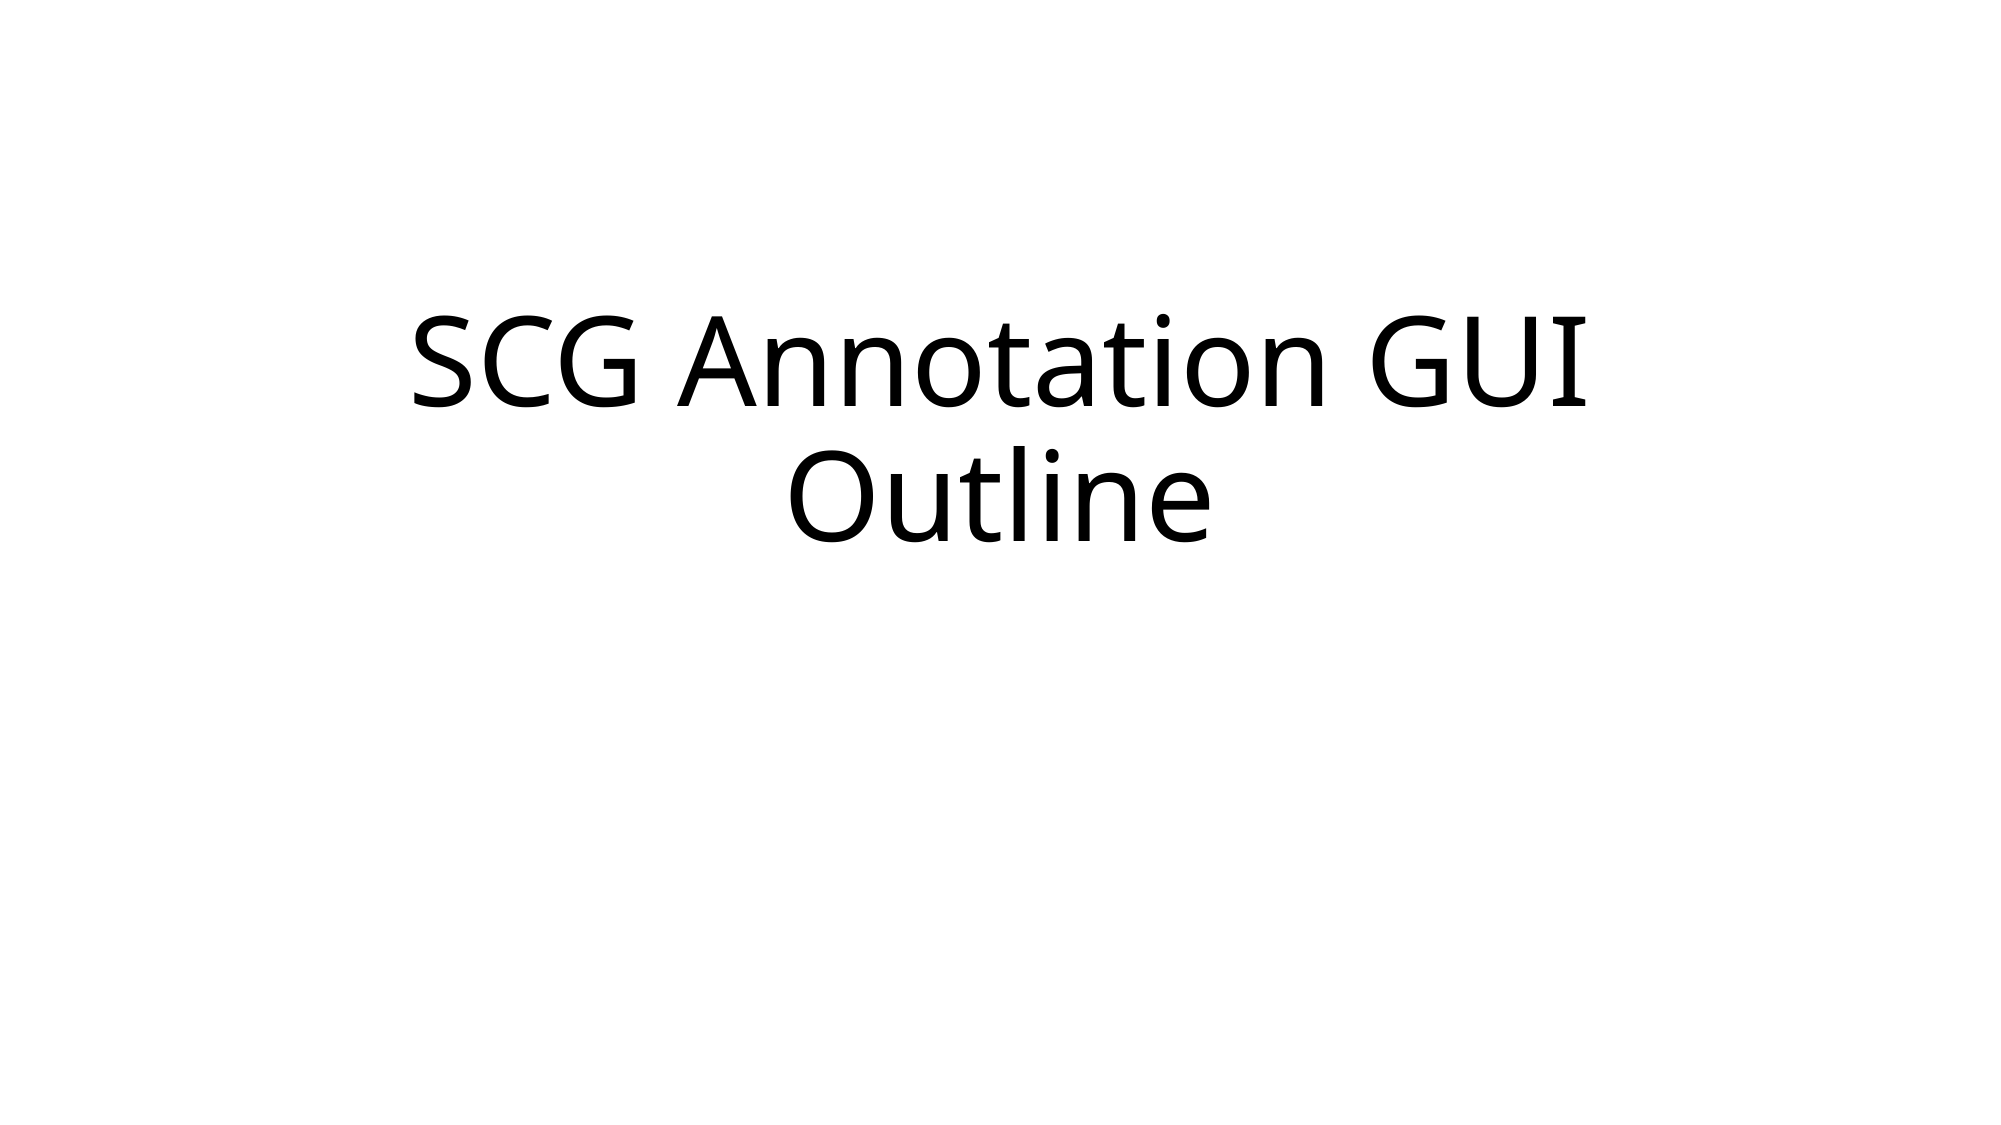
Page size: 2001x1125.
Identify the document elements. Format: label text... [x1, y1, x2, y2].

title SCG Annotation GUI Outline [249, 184, 1750, 576]
